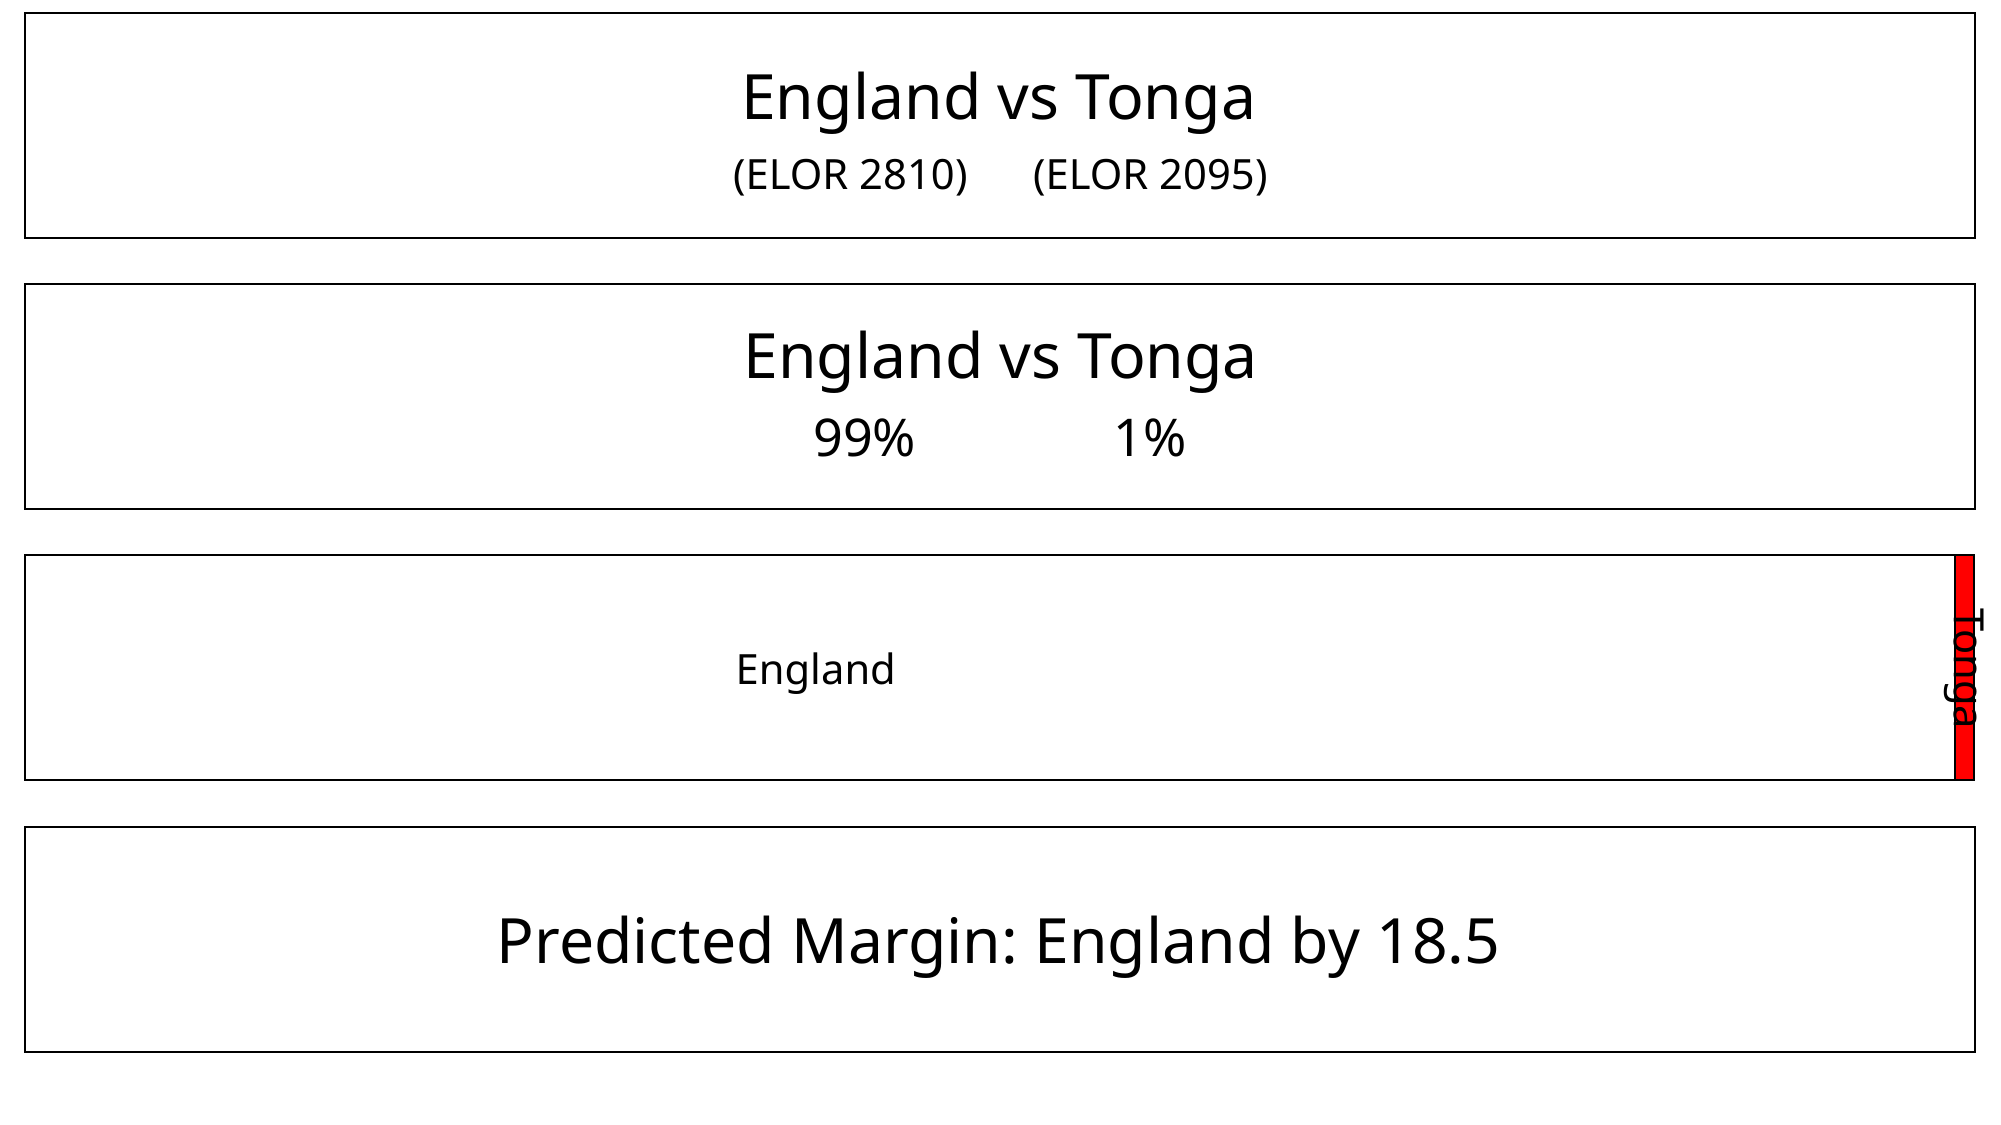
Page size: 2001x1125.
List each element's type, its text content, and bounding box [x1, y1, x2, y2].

text_box England [23, 635, 1609, 700]
text_box [24, 826, 1976, 1053]
text_box Tonga [1938, 486, 2000, 852]
text_box England vs Tonga [24, 49, 1974, 140]
text_box [24, 12, 1976, 140]
text_box [24, 206, 1976, 239]
text_box 99% 1% [25, 397, 1975, 475]
text_box England vs Tonga [25, 308, 1976, 399]
text_box (ELOR 2810) (ELOR 2095) [24, 140, 1976, 206]
text_box [24, 554, 1938, 781]
text_box [24, 283, 1976, 510]
